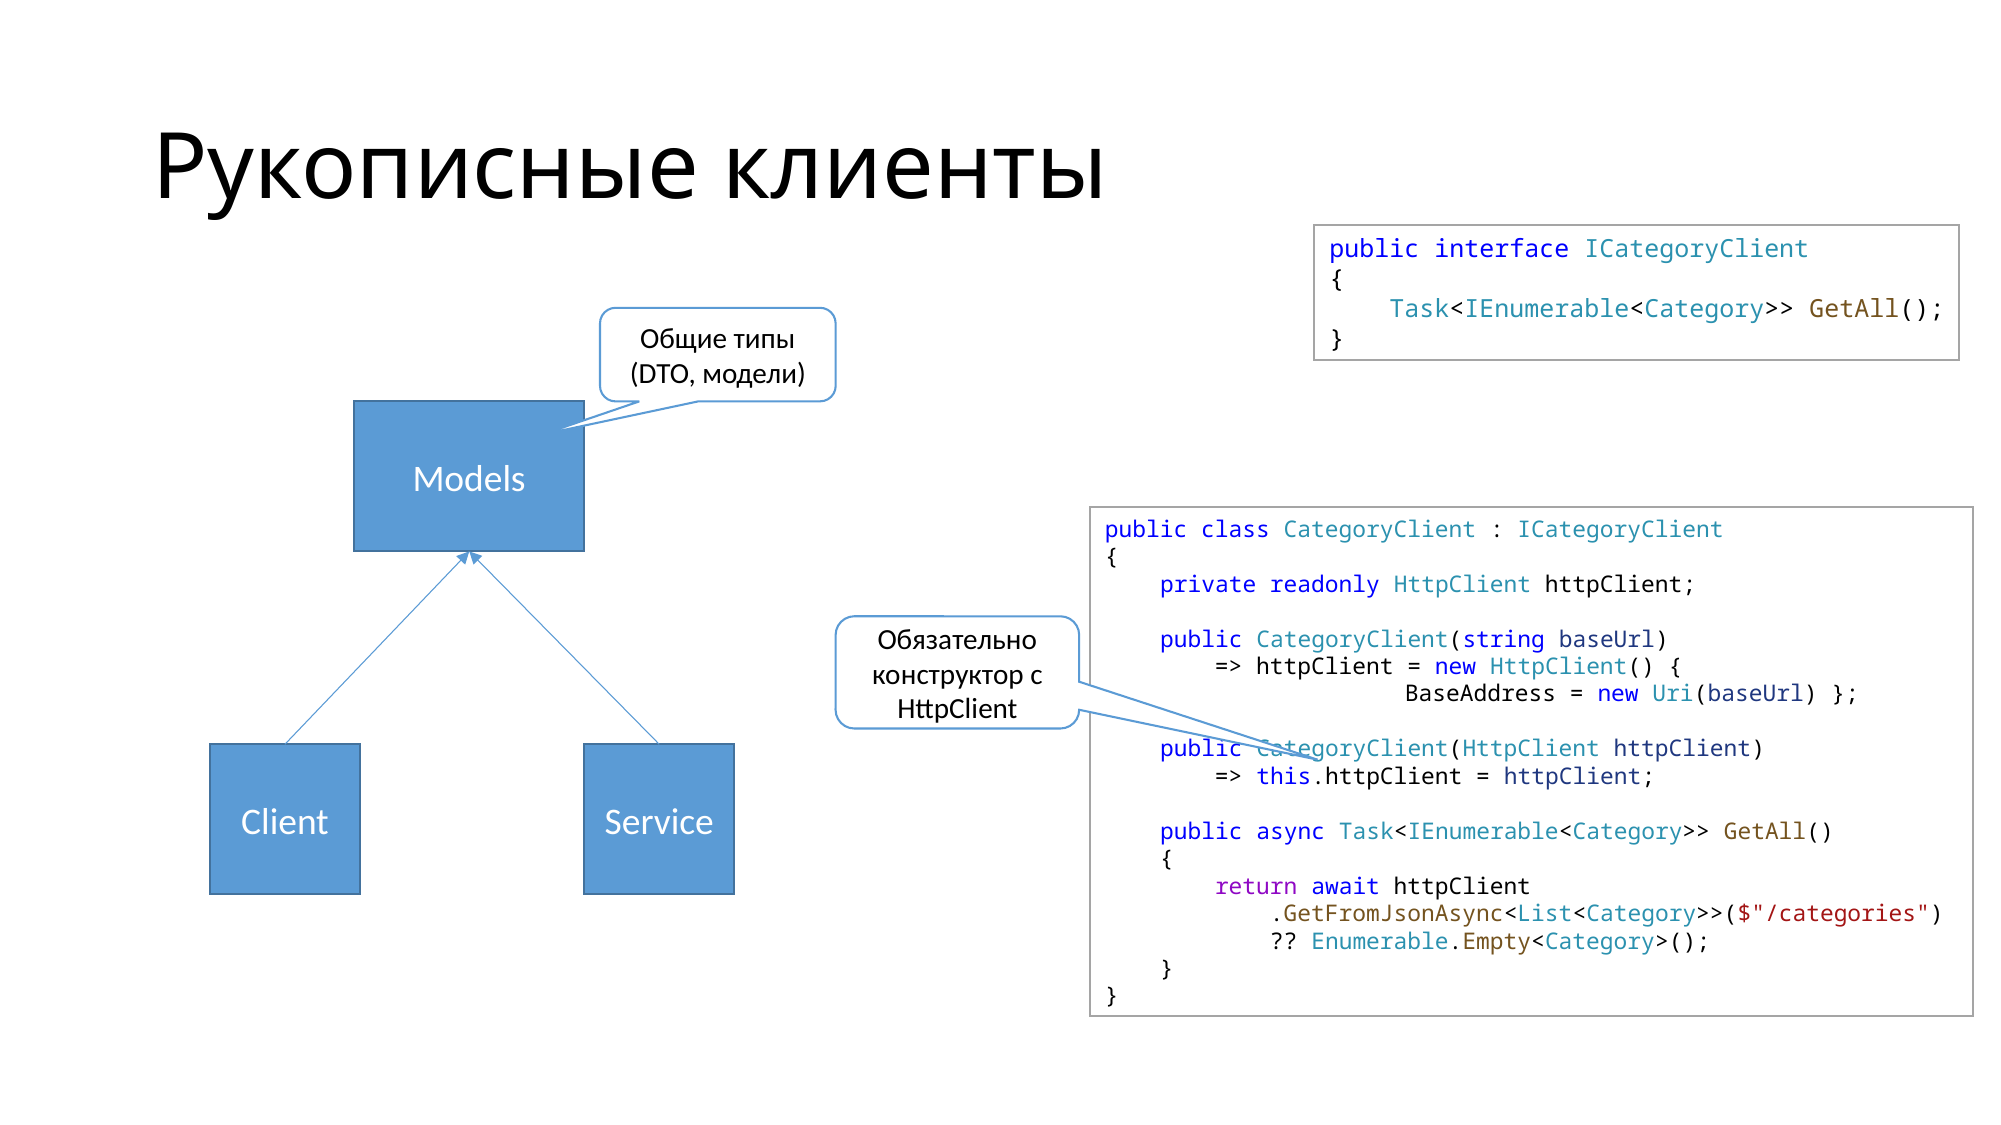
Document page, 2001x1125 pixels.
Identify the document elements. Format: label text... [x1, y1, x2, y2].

text_box public class CategoryClient : ICategoryClient { private readonly HttpClient httpClient; public CategoryClient(string baseUrl) => httpClient = new HttpClient() { BaseAddress = new Uri(baseUrl) }; public CategoryClient(HttpClient httpClient) => this.httpClient = httpClient; public async Task<IEnumerable<Category>> GetAll() { return await httpClient .GetFromJsonAsync<List<Category>>($"/categories") ?? Enumerable.Empty<Category>(); } } [1089, 506, 1973, 1017]
text_box Обязательно конструктор с HttpClient [834, 615, 1318, 761]
text_box Общие типы (DTO, модели) [541, 306, 837, 436]
text_box Service [583, 743, 735, 895]
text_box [469, 551, 660, 745]
text_box Models [353, 400, 585, 551]
text_box Client [209, 743, 361, 895]
title Рукописные клиенты [137, 59, 1863, 278]
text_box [284, 551, 469, 745]
text_box public interface ICategoryClient { Task<IEnumerable<Category>> GetAll(); } [1313, 224, 1960, 361]
